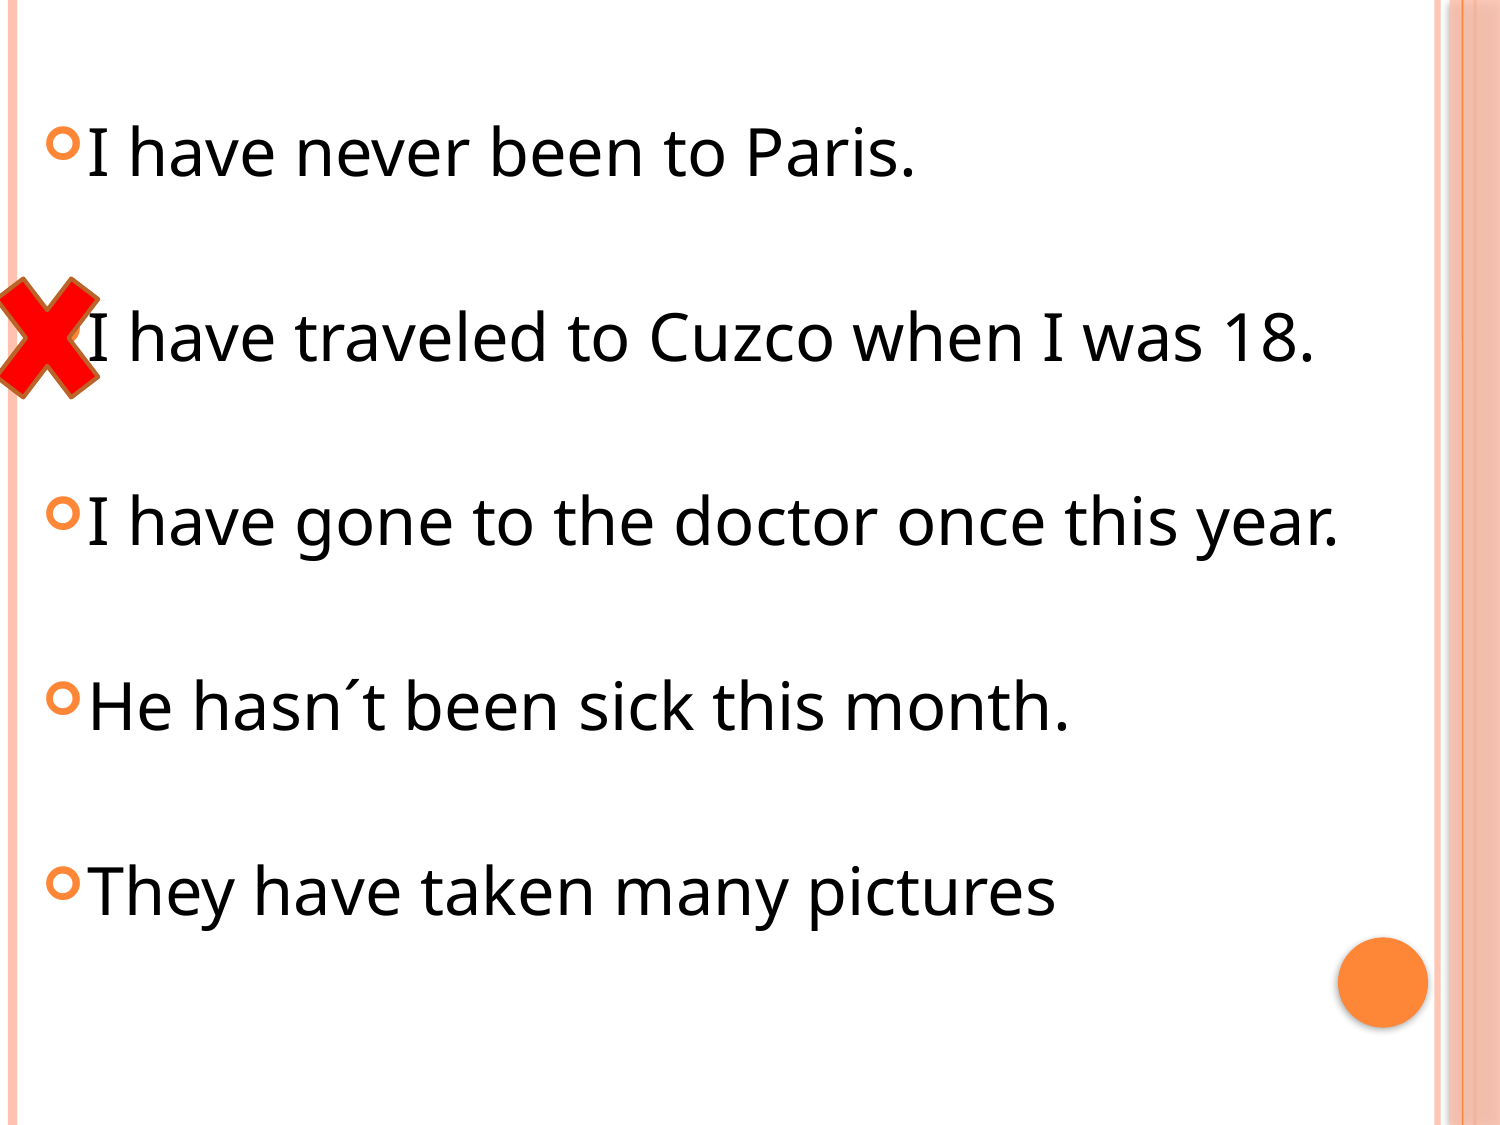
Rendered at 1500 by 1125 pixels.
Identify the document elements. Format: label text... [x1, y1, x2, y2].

list I have never been to Paris. I have traveled to Cuzco when I was 18. I have gone to the doctor once this year. He hasn´t been sick this month. They have taken many pictures [27, 101, 1471, 1083]
text_box [0, 276, 101, 400]
